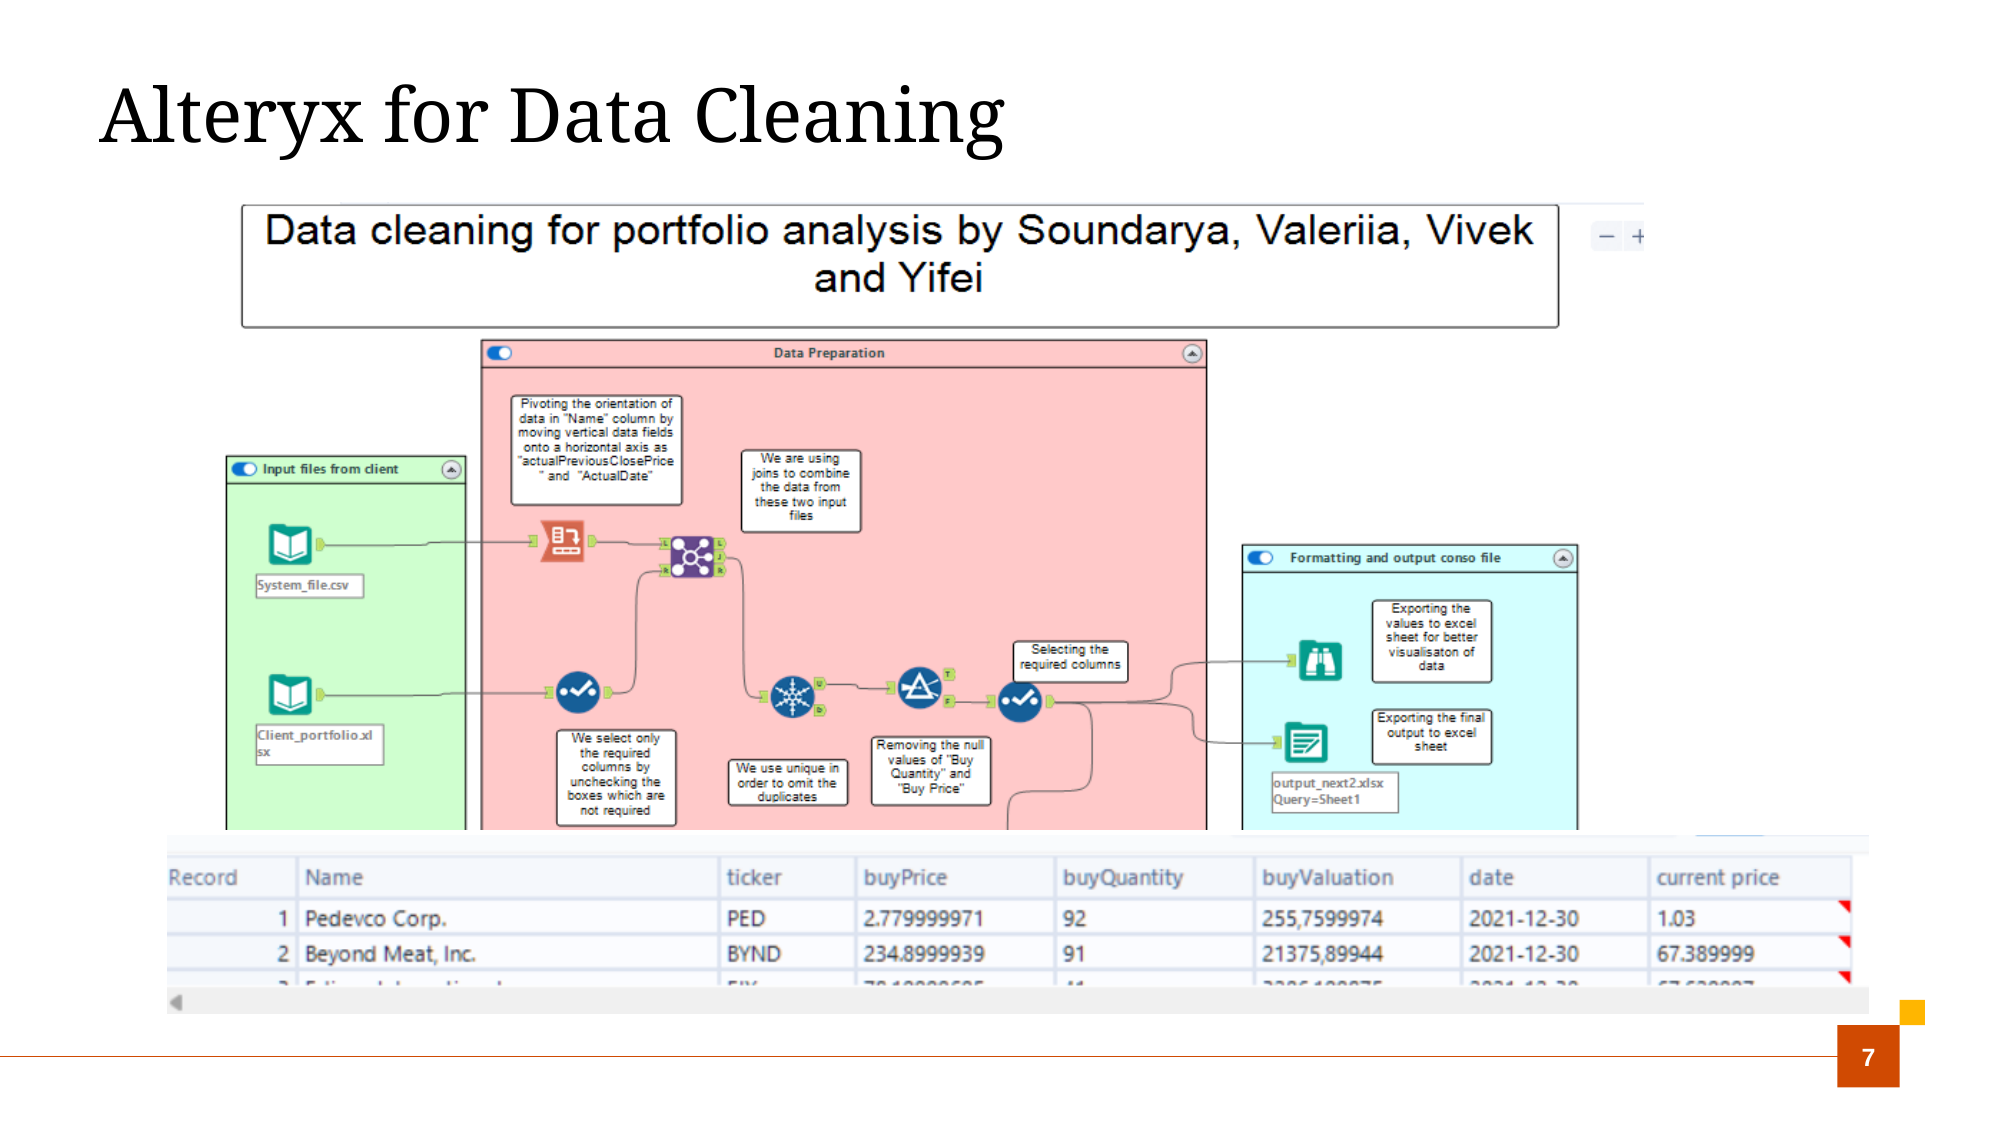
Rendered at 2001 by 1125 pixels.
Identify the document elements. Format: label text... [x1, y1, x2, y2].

picture [193, 202, 1644, 830]
text_box [1899, 999, 1926, 1026]
slide_number 7 [1837, 1026, 1900, 1087]
picture [167, 835, 1869, 1014]
text_box Alteryx for Data Cleaning [99, 77, 1898, 160]
